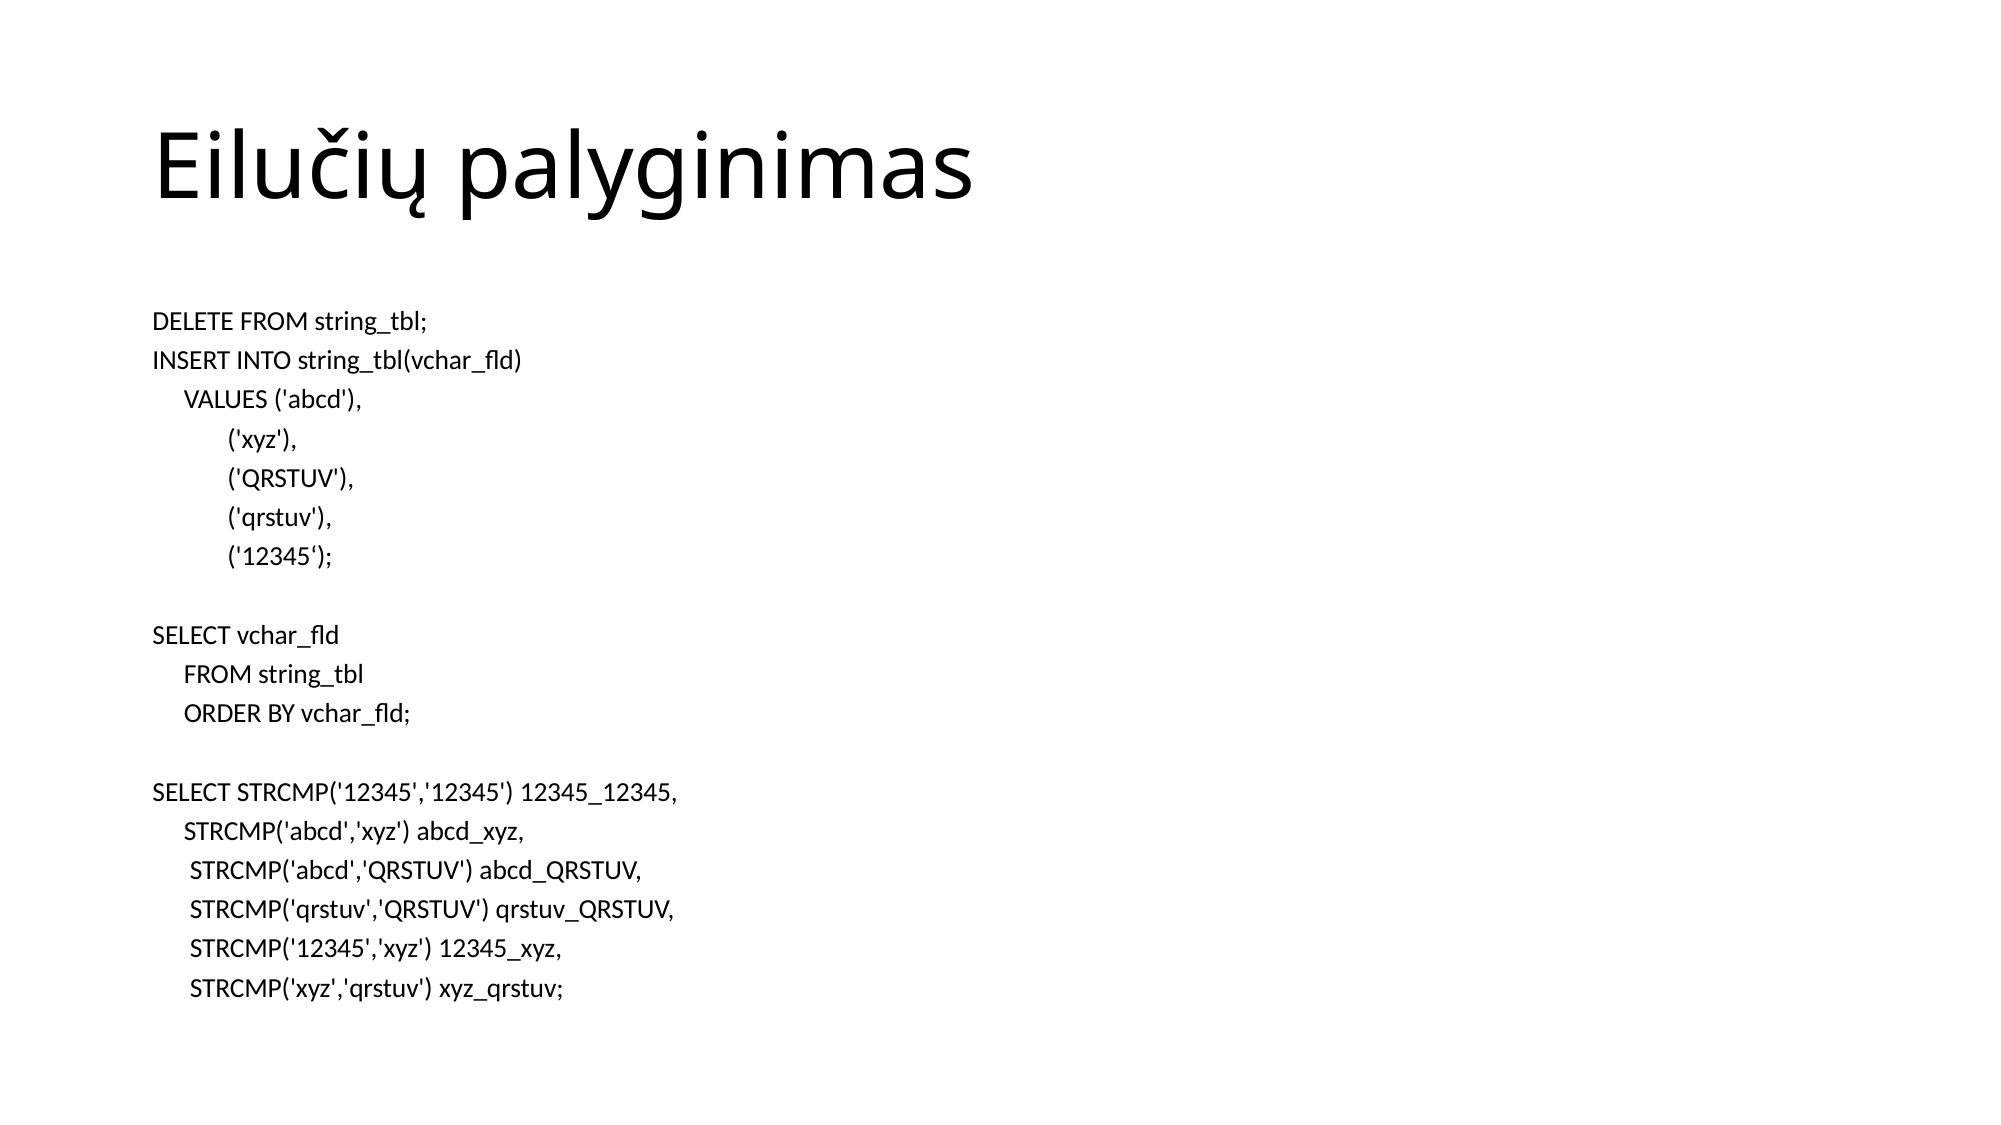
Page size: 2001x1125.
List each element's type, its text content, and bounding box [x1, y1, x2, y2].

list DELETE FROM string_tbl; INSERT INTO string_tbl(vchar_fld) VALUES ('abcd'), ('xyz'), ('QRSTUV'), ('qrstuv'), ('12345‘); SELECT vchar_fld FROM string_tbl ORDER BY vchar_fld; SELECT STRCMP('12345','12345') 12345_12345, STRCMP('abcd','xyz') abcd_xyz, STRCMP('abcd','QRSTUV') abcd_QRSTUV, STRCMP('qrstuv','QRSTUV') qrstuv_QRSTUV, STRCMP('12345','xyz') 12345_xyz, STRCMP('xyz','qrstuv') xyz_qrstuv; [137, 299, 1863, 1014]
title Eilučių palyginimas [137, 59, 1863, 278]
